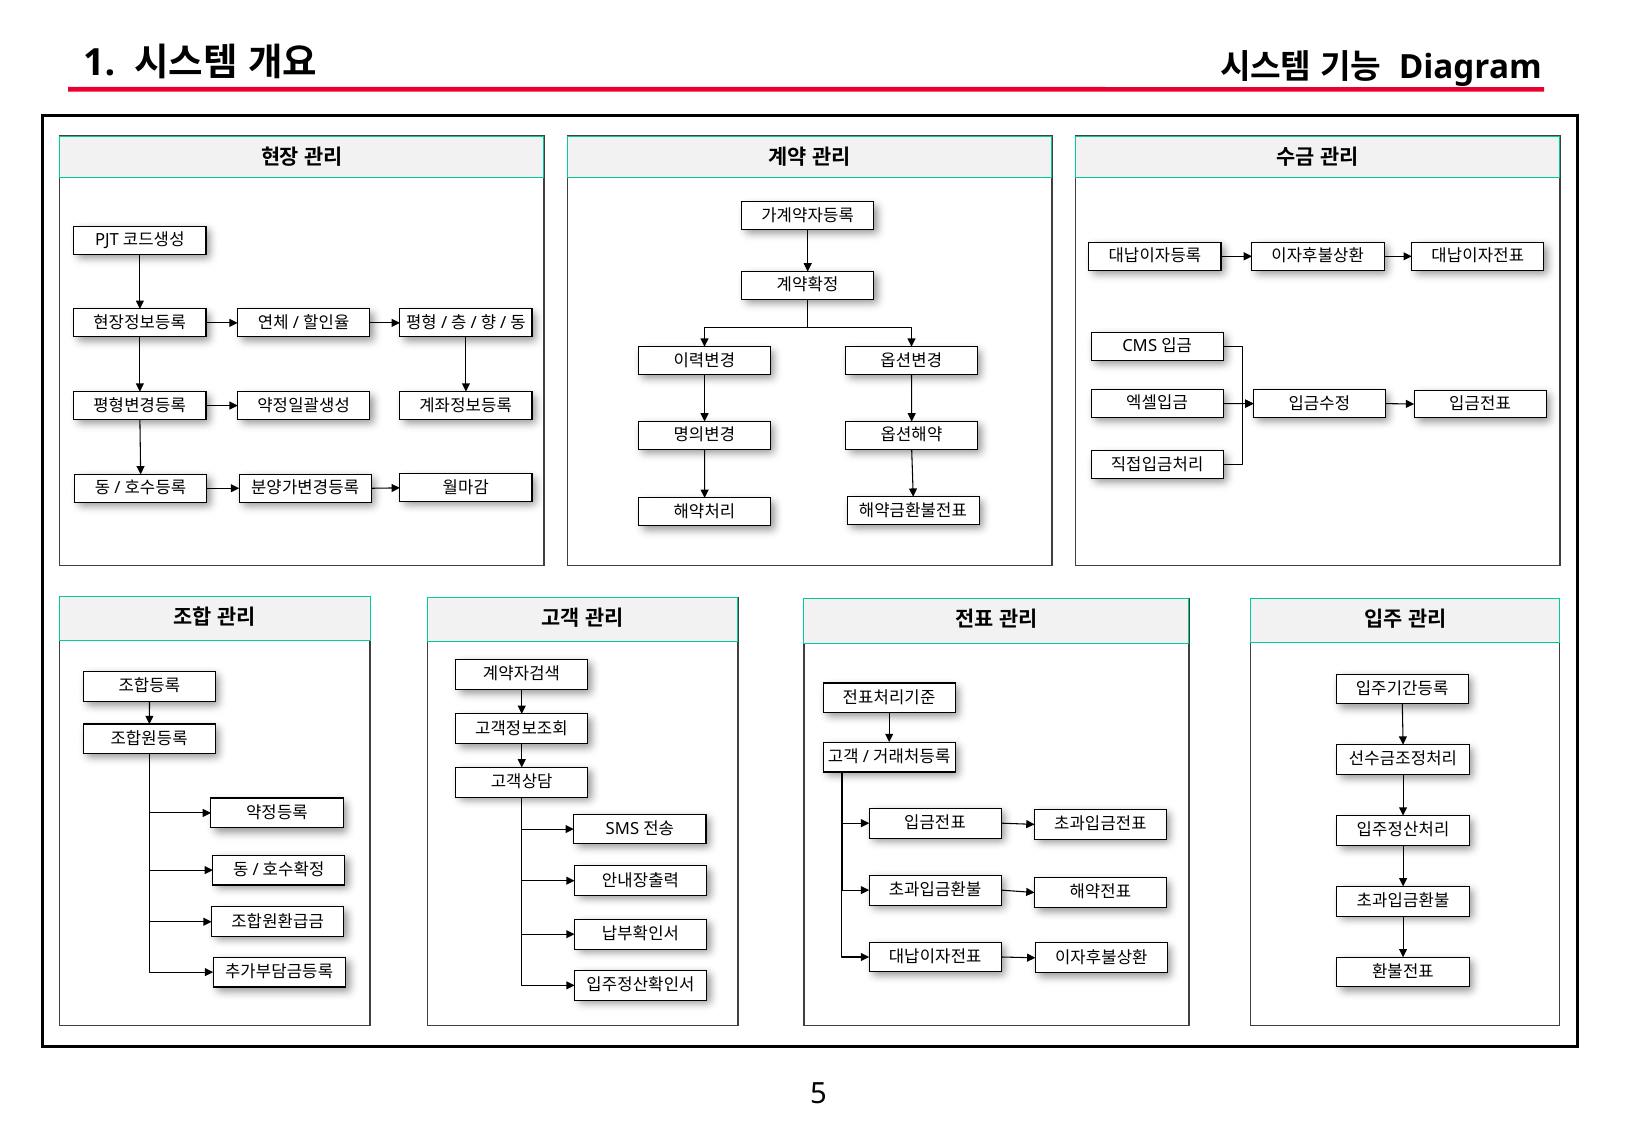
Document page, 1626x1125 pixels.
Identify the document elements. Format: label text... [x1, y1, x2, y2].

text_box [1335, 674, 1470, 988]
text_box 계약 관리 [567, 136, 1052, 178]
text_box 조합 관리 [59, 596, 371, 641]
text_box [59, 641, 371, 1026]
text_box 전표 관리 [803, 598, 1189, 644]
text_box [59, 178, 544, 566]
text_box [73, 225, 533, 503]
text_box [567, 178, 1052, 566]
text_box [803, 644, 1189, 1026]
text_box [455, 659, 708, 1001]
text_box [427, 642, 738, 1026]
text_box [822, 682, 1168, 974]
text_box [1088, 242, 1547, 479]
text_box 입주 관리 [1250, 598, 1560, 643]
text_box 수금 관리 [1075, 136, 1560, 178]
text_box 현장 관리 [59, 136, 544, 178]
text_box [82, 671, 346, 988]
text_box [638, 201, 980, 527]
table_header [44, 117, 1576, 1045]
title 1. 시스템 개요 [67, 34, 1274, 92]
text_box [1075, 178, 1560, 566]
text_box 시스템 기능 Diagram [1145, 37, 1557, 93]
text_box [1250, 643, 1560, 1026]
text_box 고객 관리 [427, 597, 738, 642]
